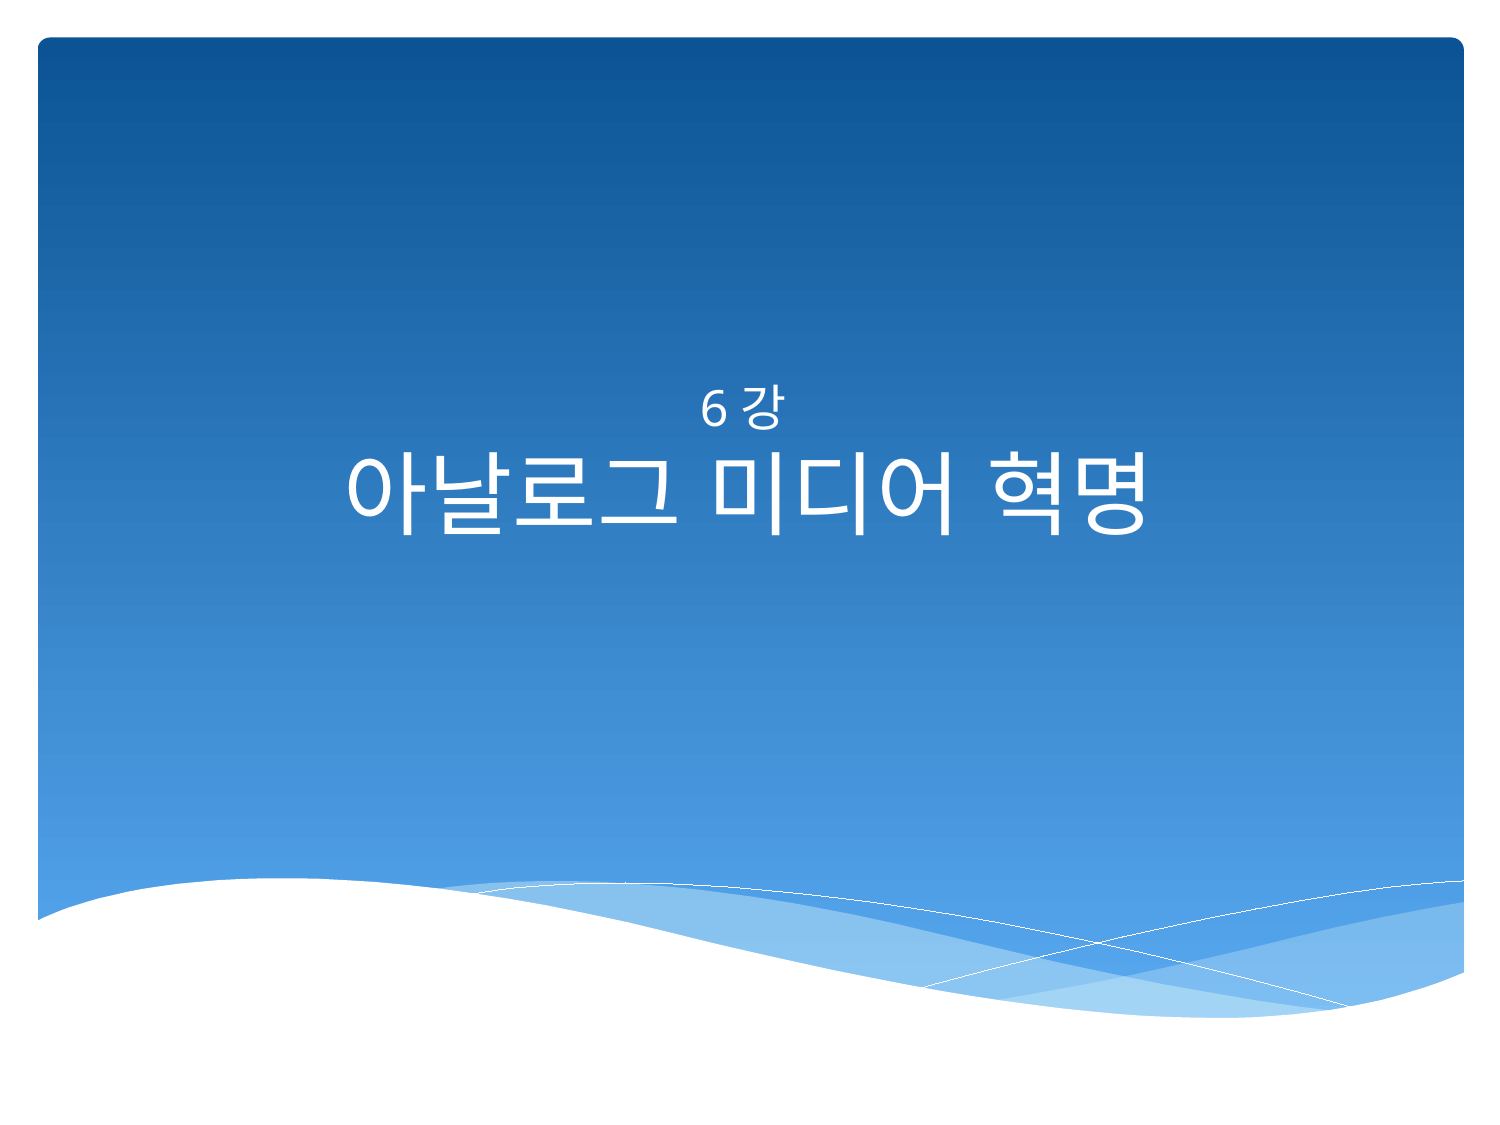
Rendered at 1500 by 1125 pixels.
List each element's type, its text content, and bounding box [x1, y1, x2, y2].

title 6강 아날로그 미디어 혁명 [112, 262, 1388, 555]
